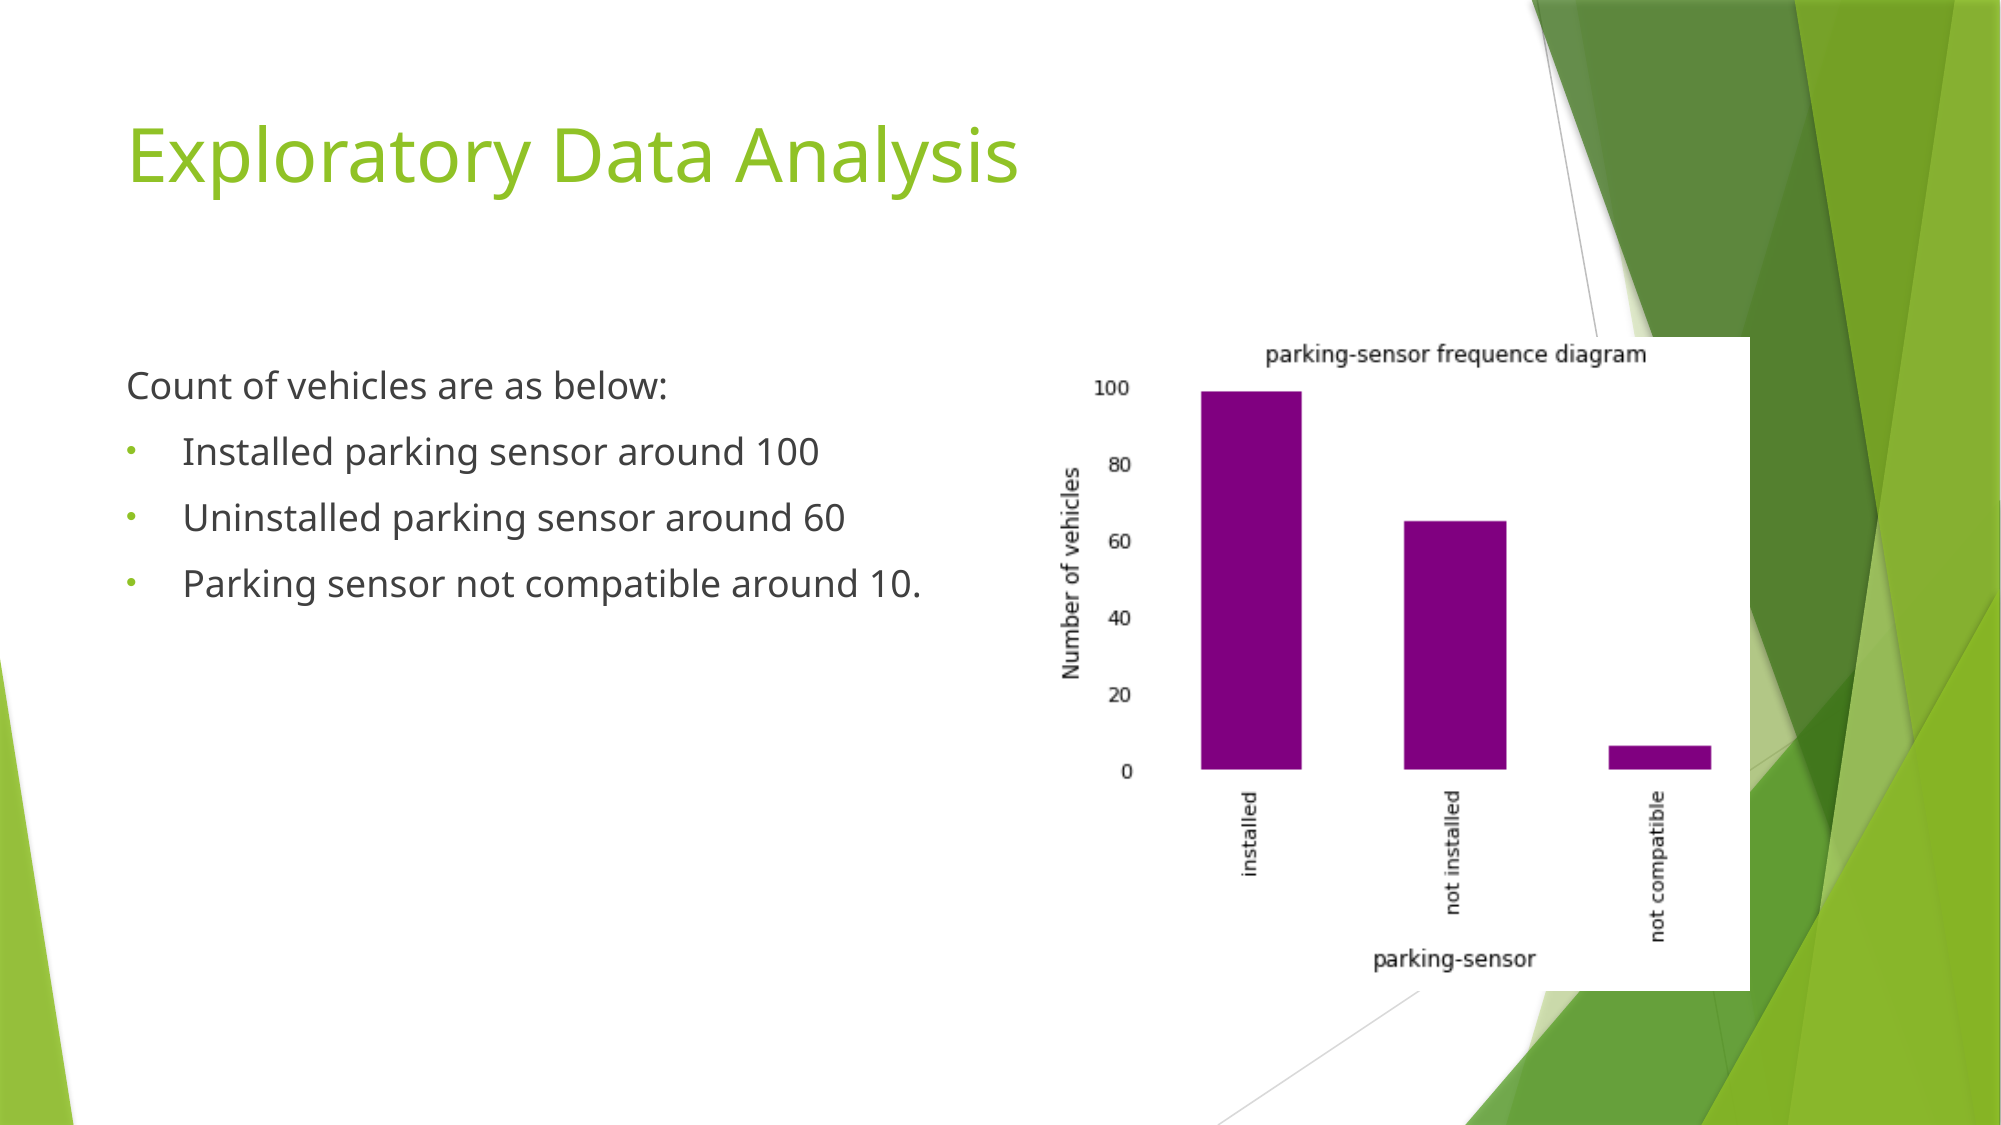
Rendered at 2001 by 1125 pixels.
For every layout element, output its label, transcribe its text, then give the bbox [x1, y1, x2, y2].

list Count of vehicles are as below: Installed parking sensor around 100 Uninstalled parking sensor around 60 Parking sensor not compatible around 10. [111, 354, 1054, 992]
title Exploratory Data Analysis [111, 99, 1522, 317]
picture [1059, 337, 1750, 992]
